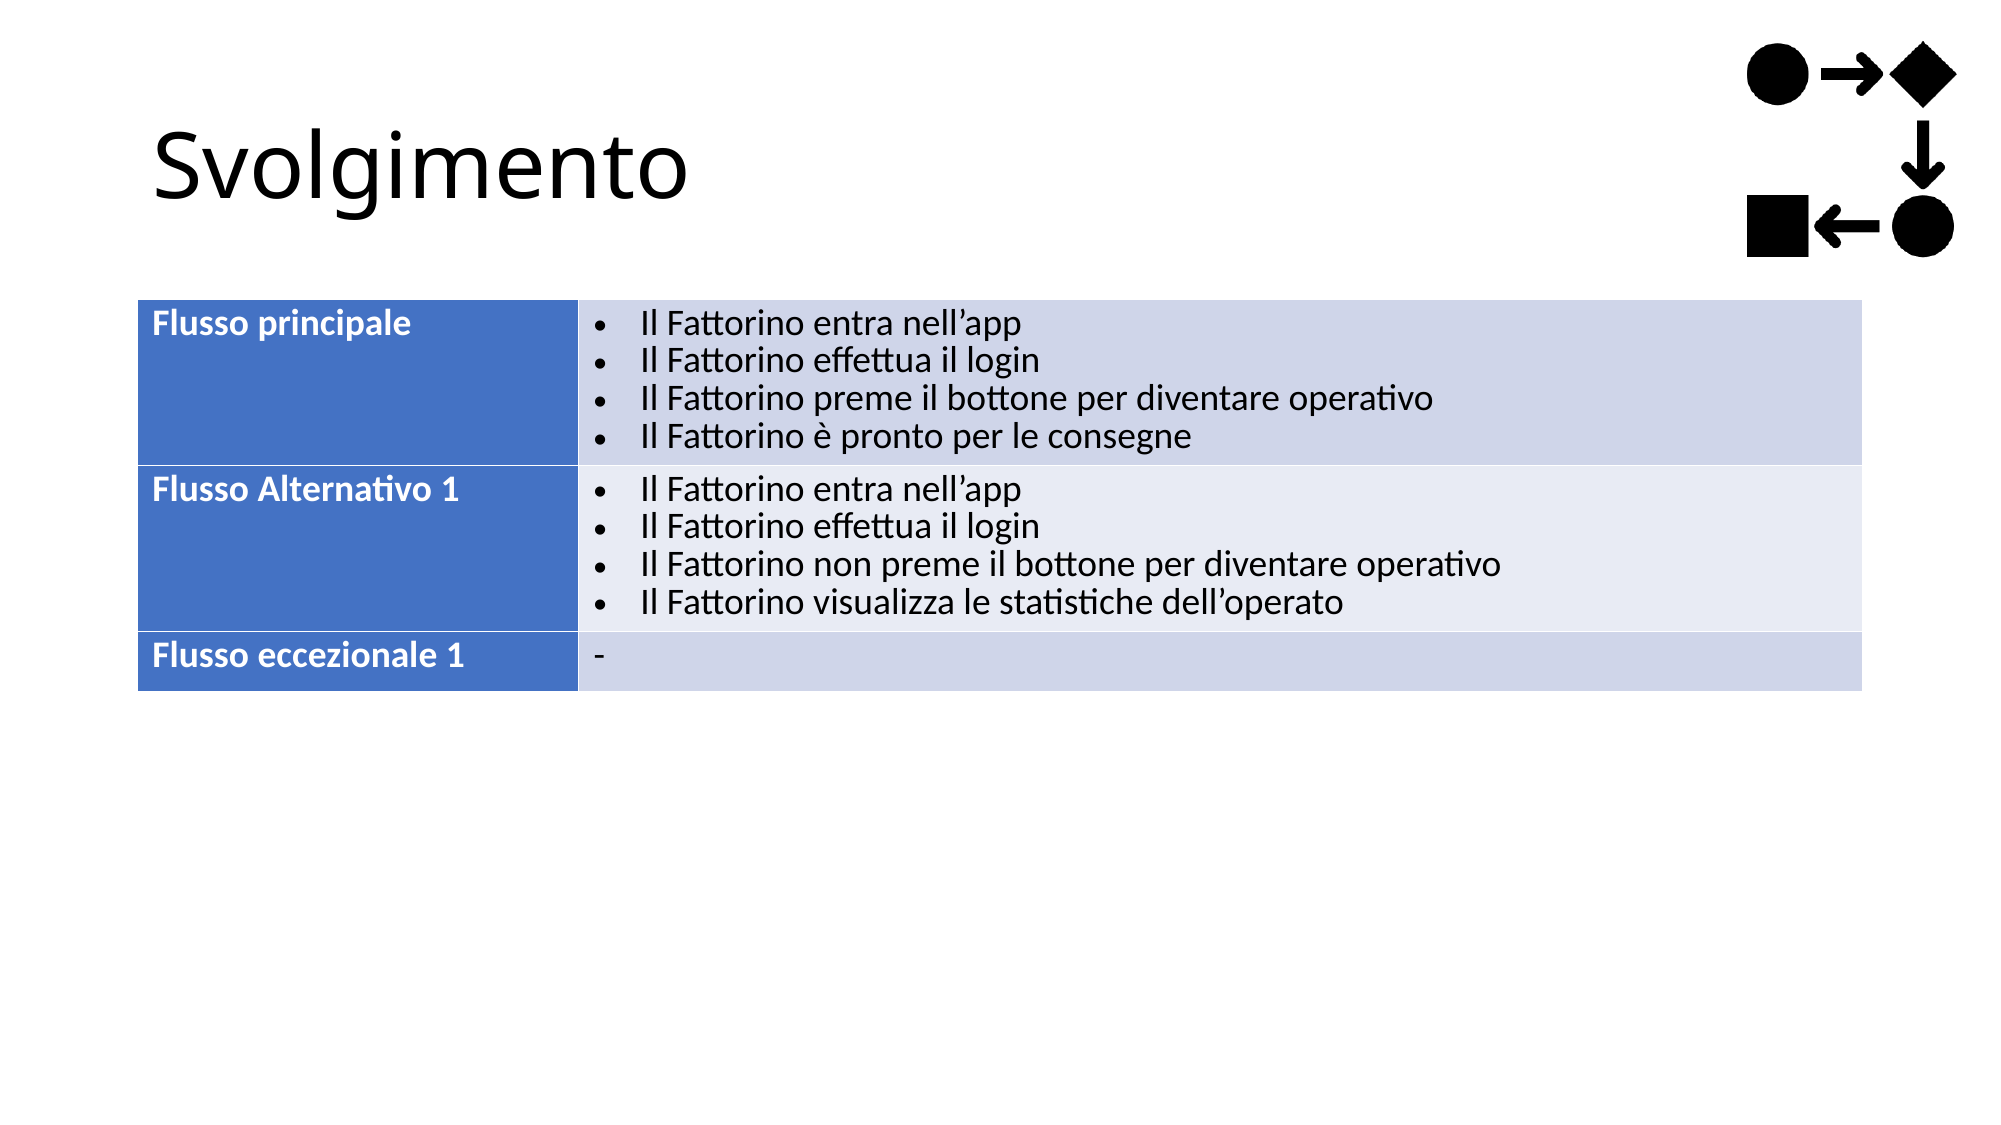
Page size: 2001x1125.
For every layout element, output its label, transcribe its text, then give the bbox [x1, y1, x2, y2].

table_cell Flusso Alternativo 1 [138, 466, 578, 631]
table_header Il Fattorino entra nell’app Il Fattorino effettua il login Il Fattorino preme il bottone per diventare operativo Il Fattorino è pronto per le consegne [579, 300, 1862, 465]
title Svolgimento [137, 59, 1703, 278]
picture [1703, 0, 2000, 297]
table_cell - [579, 632, 1862, 691]
table_cell Flusso eccezionale 1 [138, 632, 578, 691]
table_cell Il Fattorino entra nell’app Il Fattorino effettua il login Il Fattorino non preme il bottone per diventare operativo Il Fattorino visualizza le statistiche dell’operato [579, 466, 1862, 631]
table_header Flusso principale [138, 300, 578, 465]
